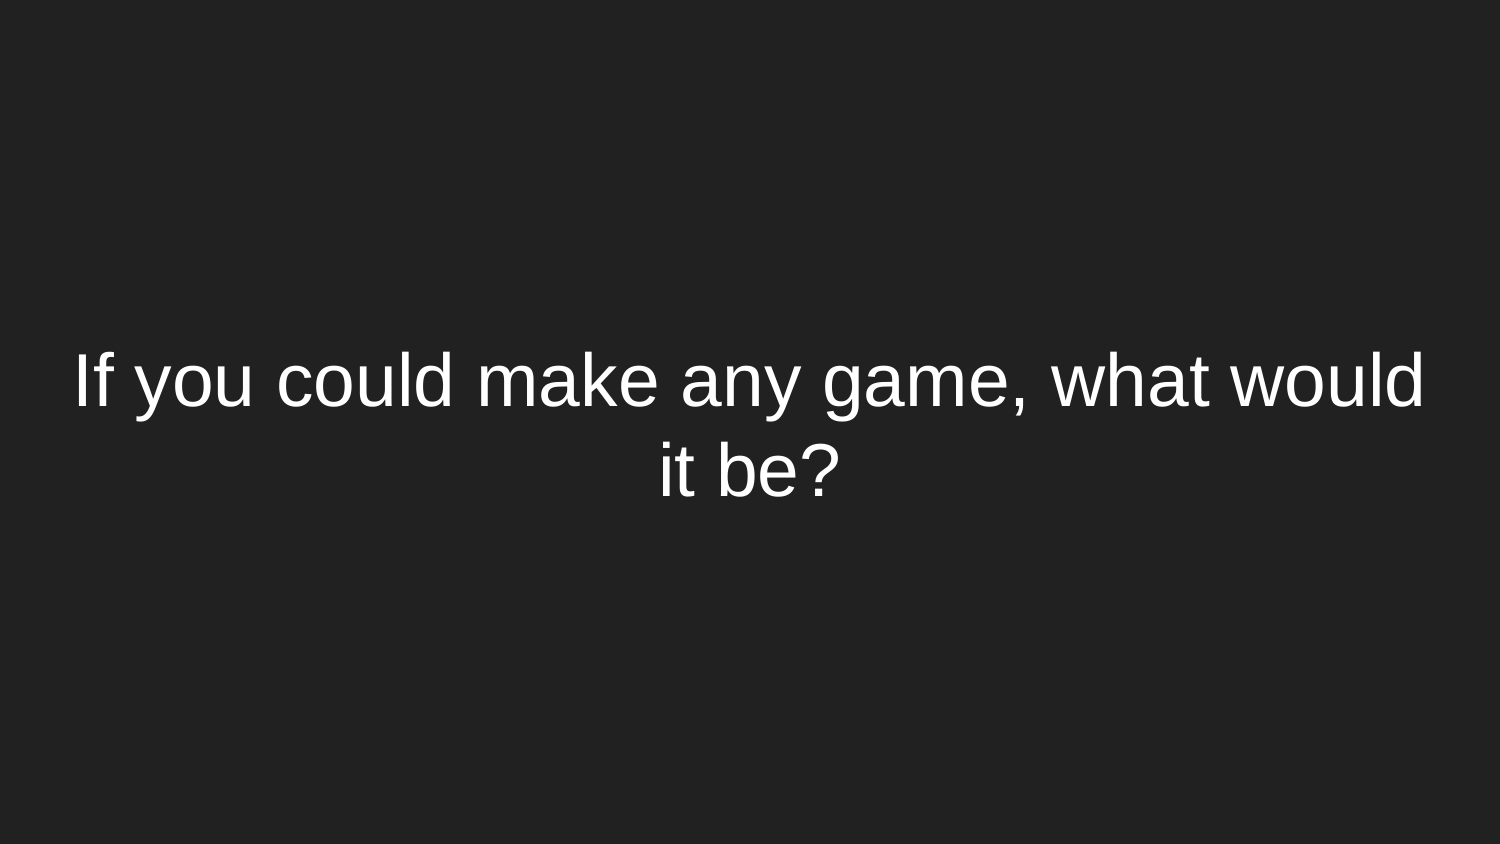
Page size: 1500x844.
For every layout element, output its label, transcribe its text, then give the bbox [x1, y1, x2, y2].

title If you could make any game, what would it be? [51, 352, 1449, 491]
